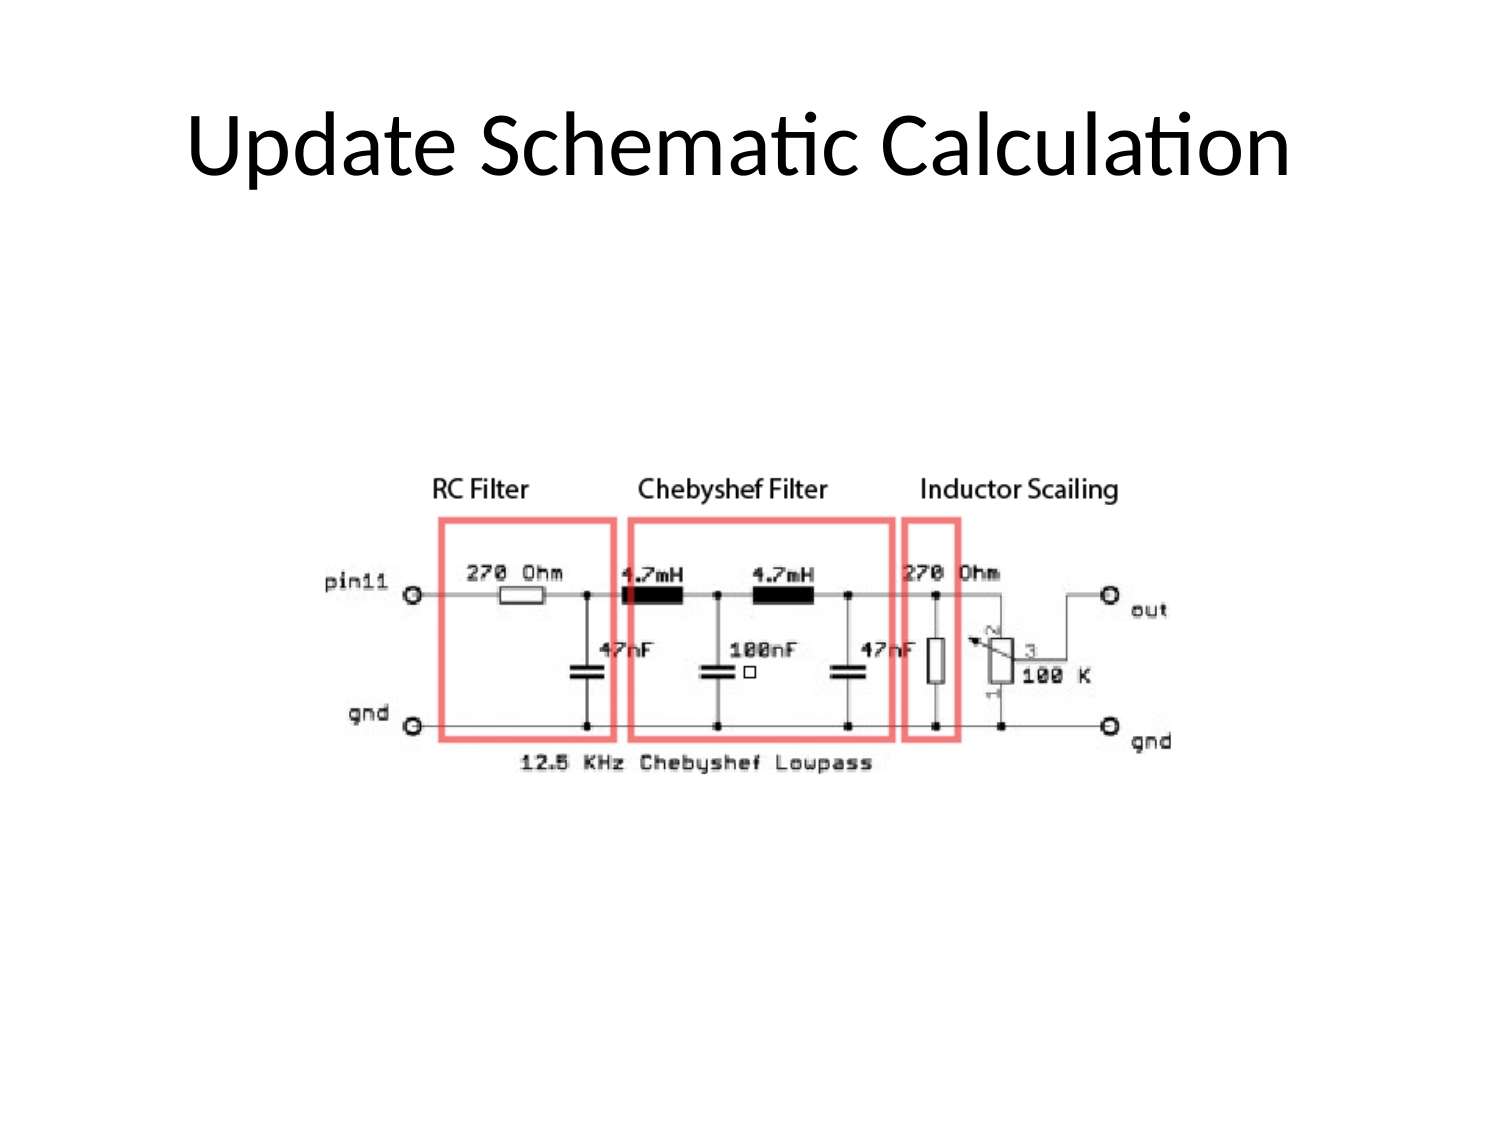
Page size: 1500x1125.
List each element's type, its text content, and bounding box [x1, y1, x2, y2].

title Update Schematic Calculation [75, 45, 1425, 233]
picture [287, 433, 1207, 818]
